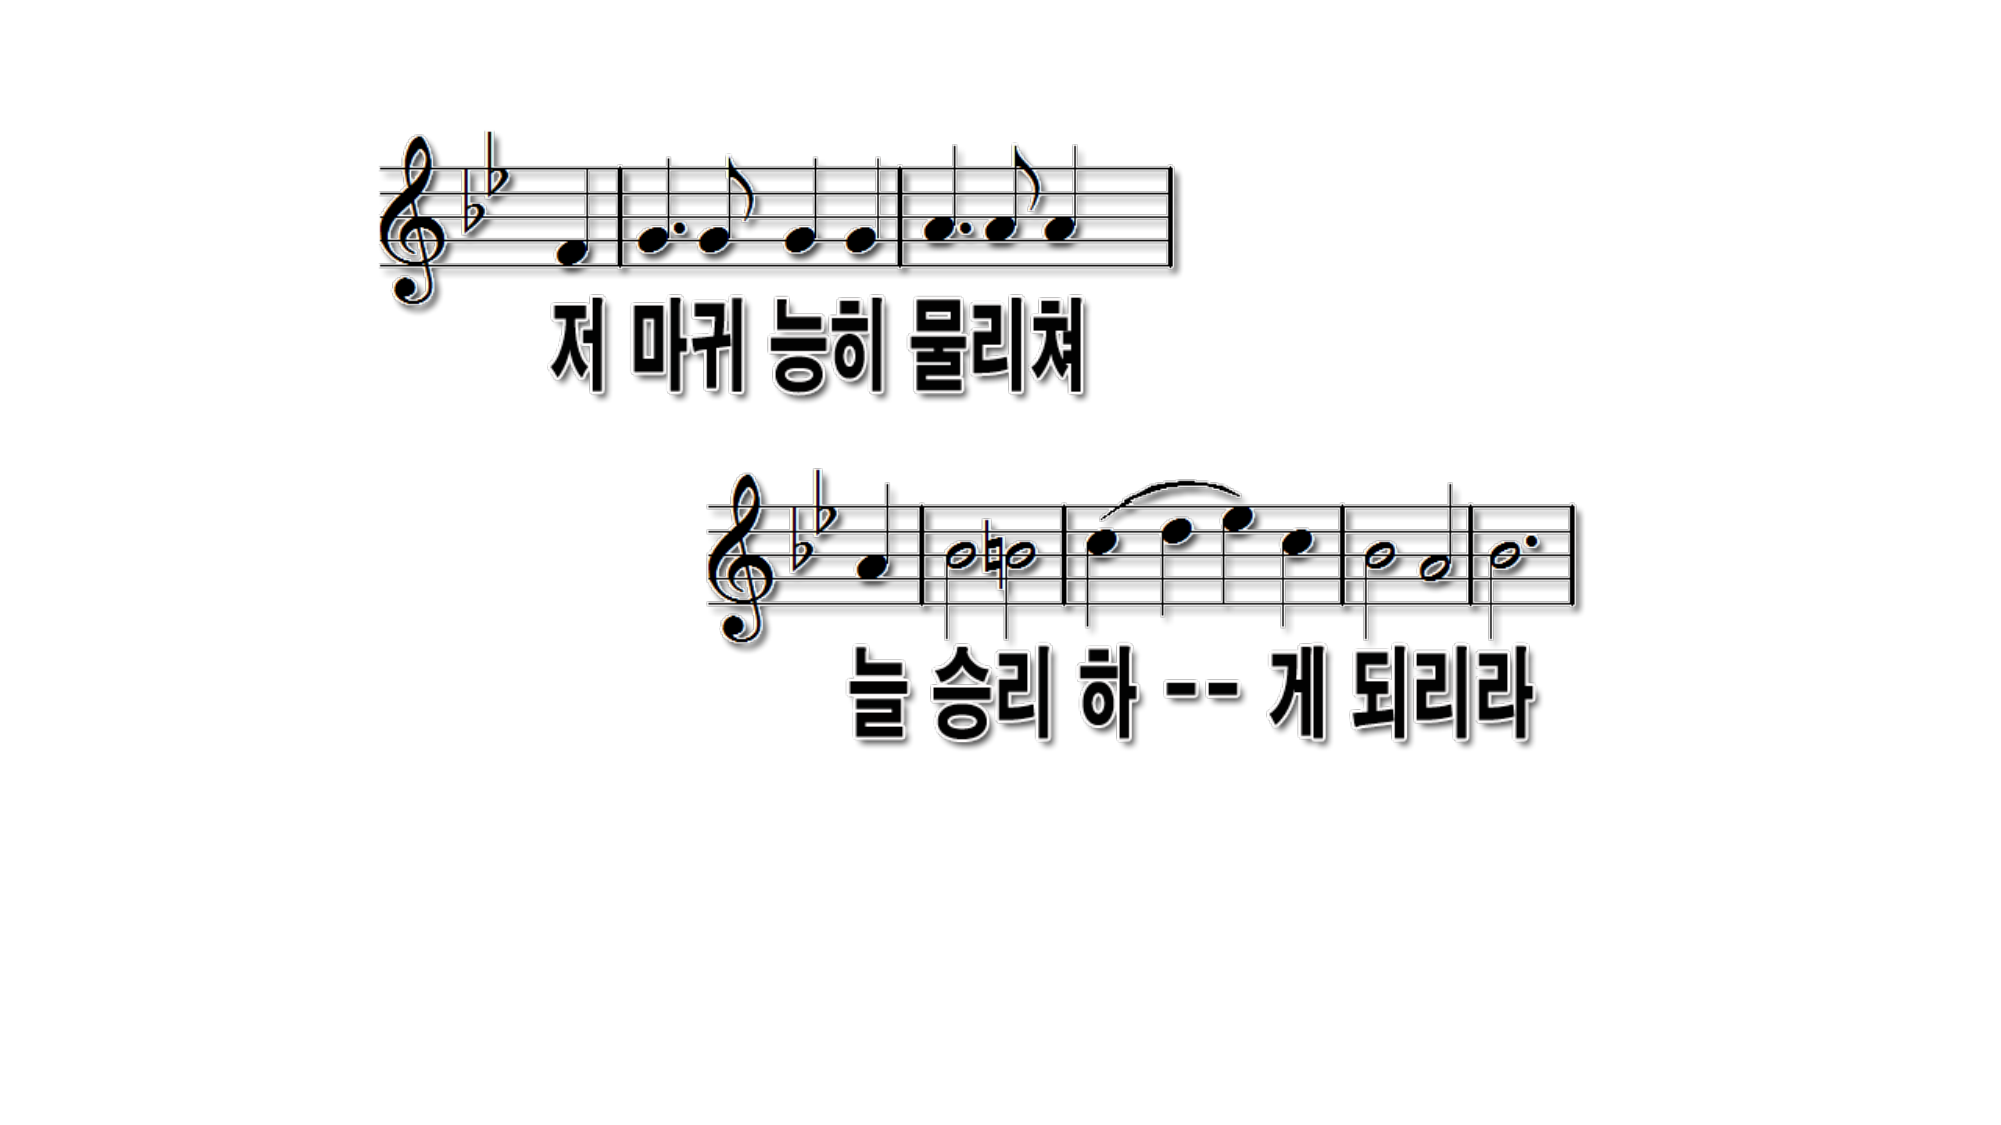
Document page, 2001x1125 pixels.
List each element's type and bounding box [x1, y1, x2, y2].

picture [249, 0, 1750, 835]
